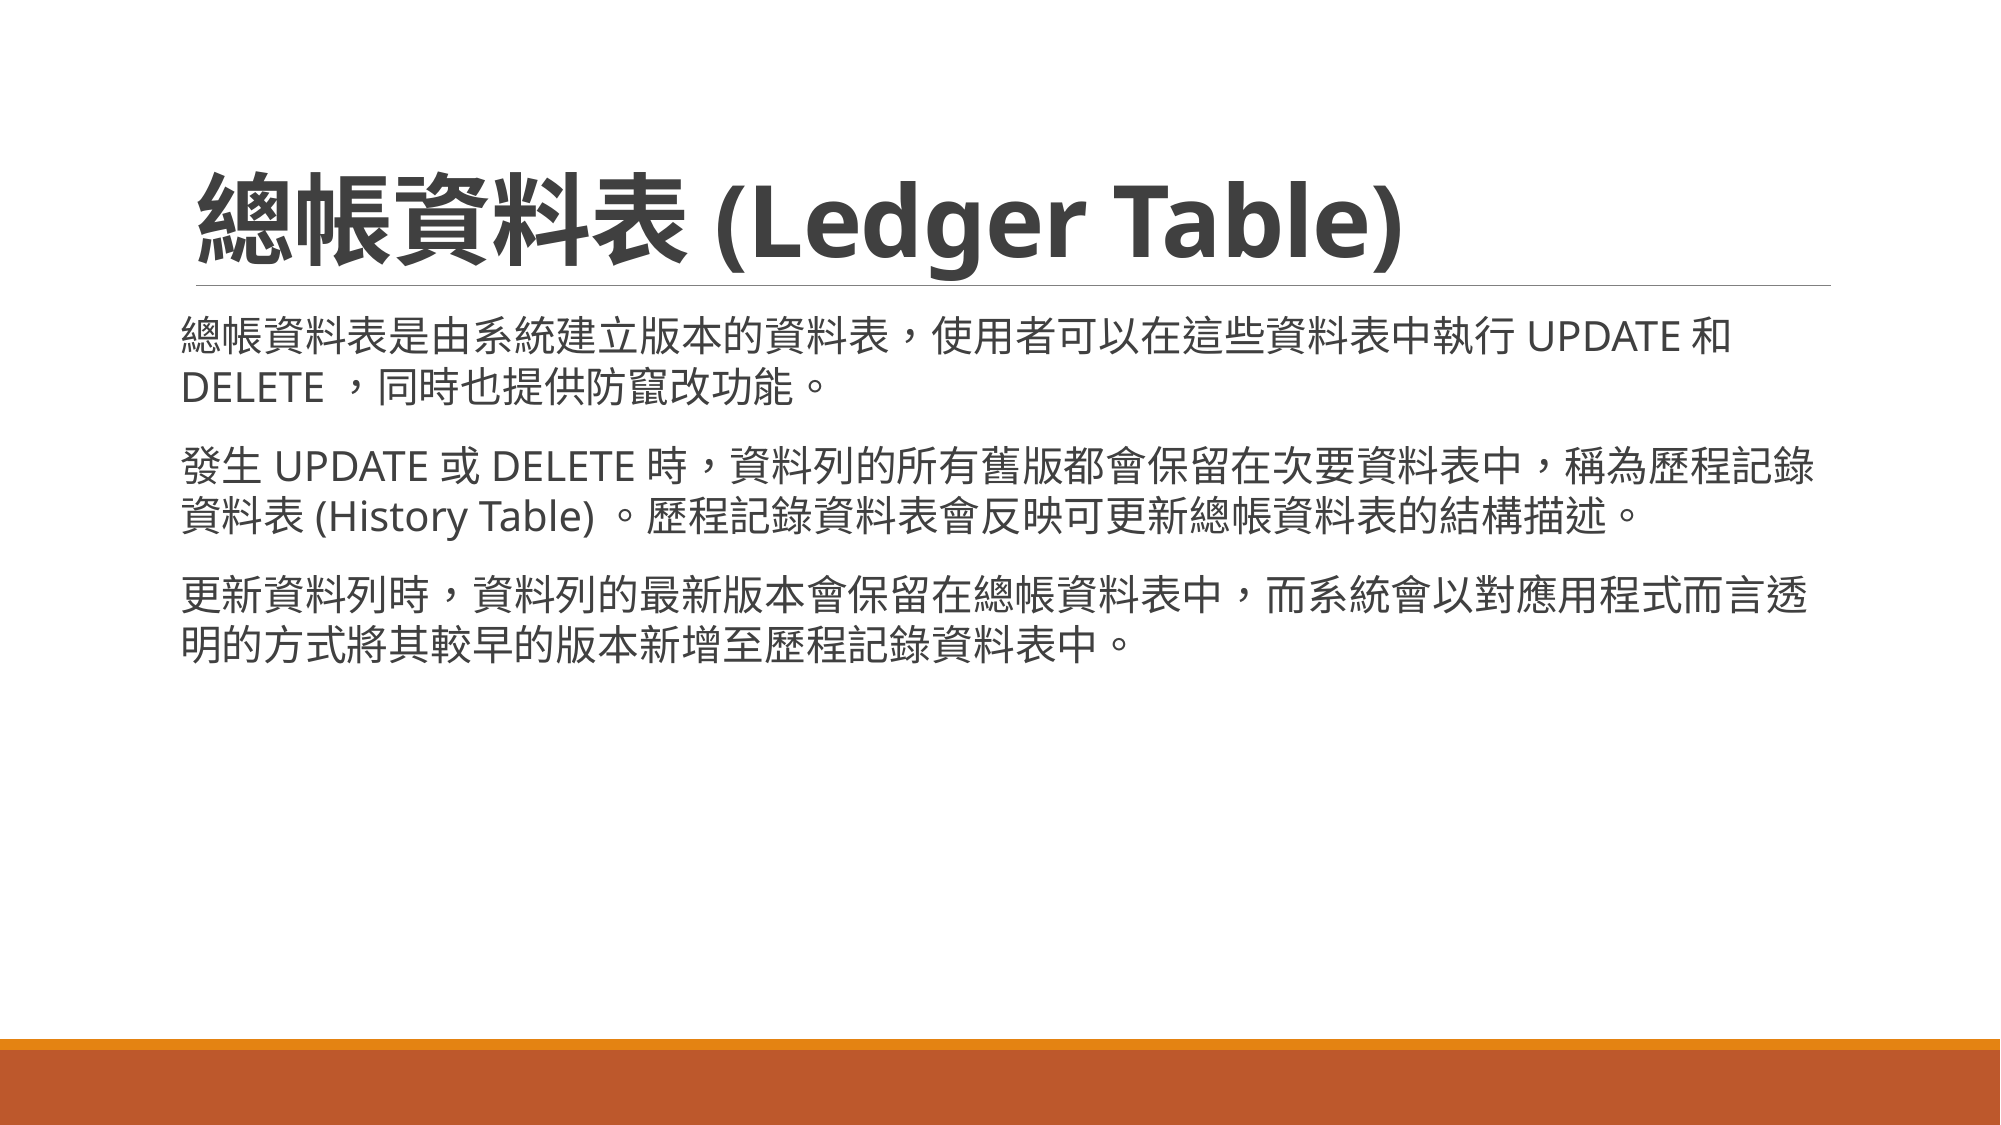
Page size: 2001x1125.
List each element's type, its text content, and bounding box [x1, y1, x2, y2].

list 總帳資料表是由系統建立版本的資料表，使用者可以在這些資料表中執行UPDATE和DELETE，同時也提供防竄改功能。 發生UPDATE或DELETE時，資料列的所有舊版都會保留在次要資料表中，稱為歷程記錄資料表(History Table)。歷程記錄資料表會反映可更新總帳資料表的結構描述。 更新資料列時，資料列的最新版本會保留在總帳資料表中，而系統會以對應用程式而言透明的方式將其較早的版本新增至歷程記錄資料表中。 [180, 302, 1830, 963]
title 總帳資料表(Ledger Table) [180, 47, 1830, 285]
